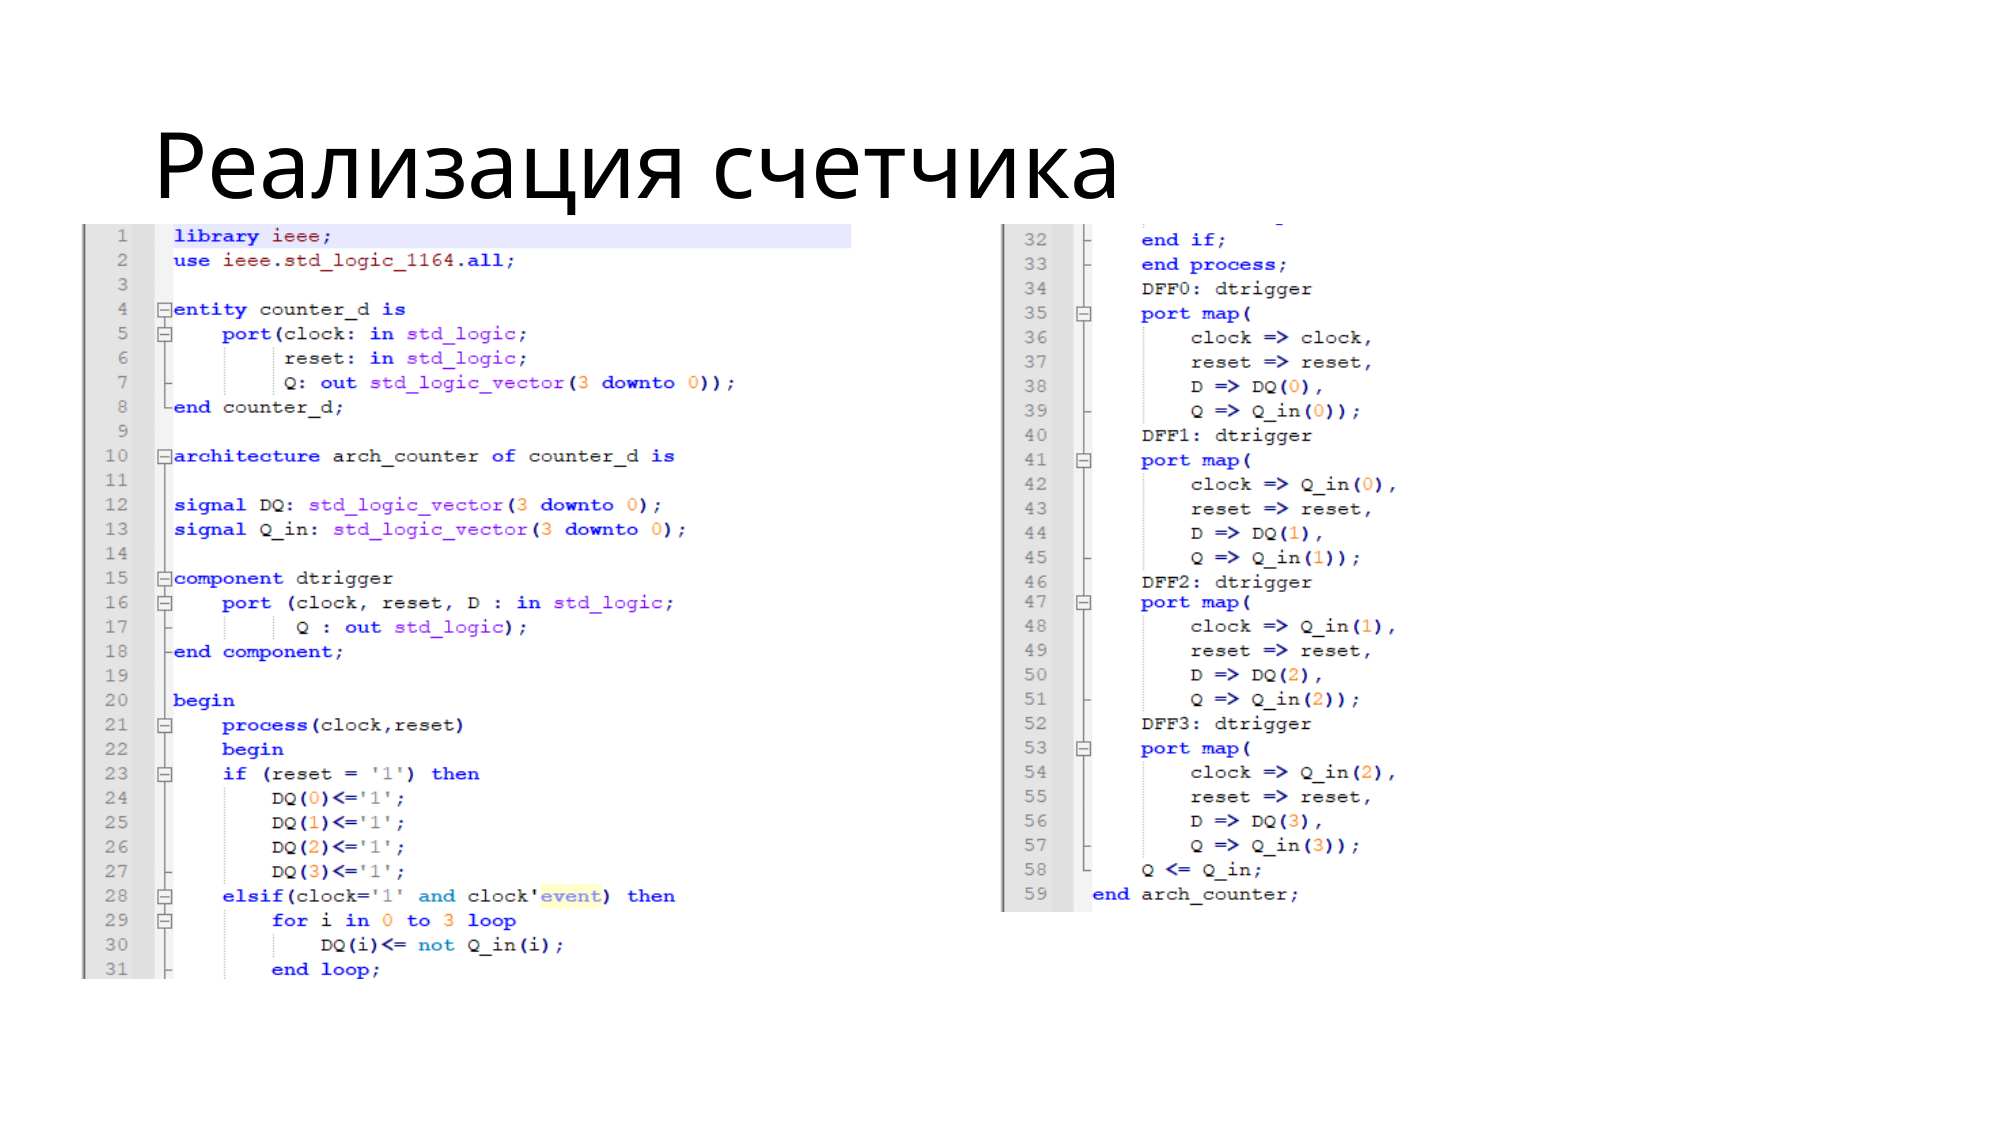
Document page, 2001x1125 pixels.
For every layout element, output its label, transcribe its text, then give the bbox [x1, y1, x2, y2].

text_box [999, 224, 1771, 912]
picture [80, 224, 852, 979]
title Реализация счетчика [137, 59, 1863, 278]
